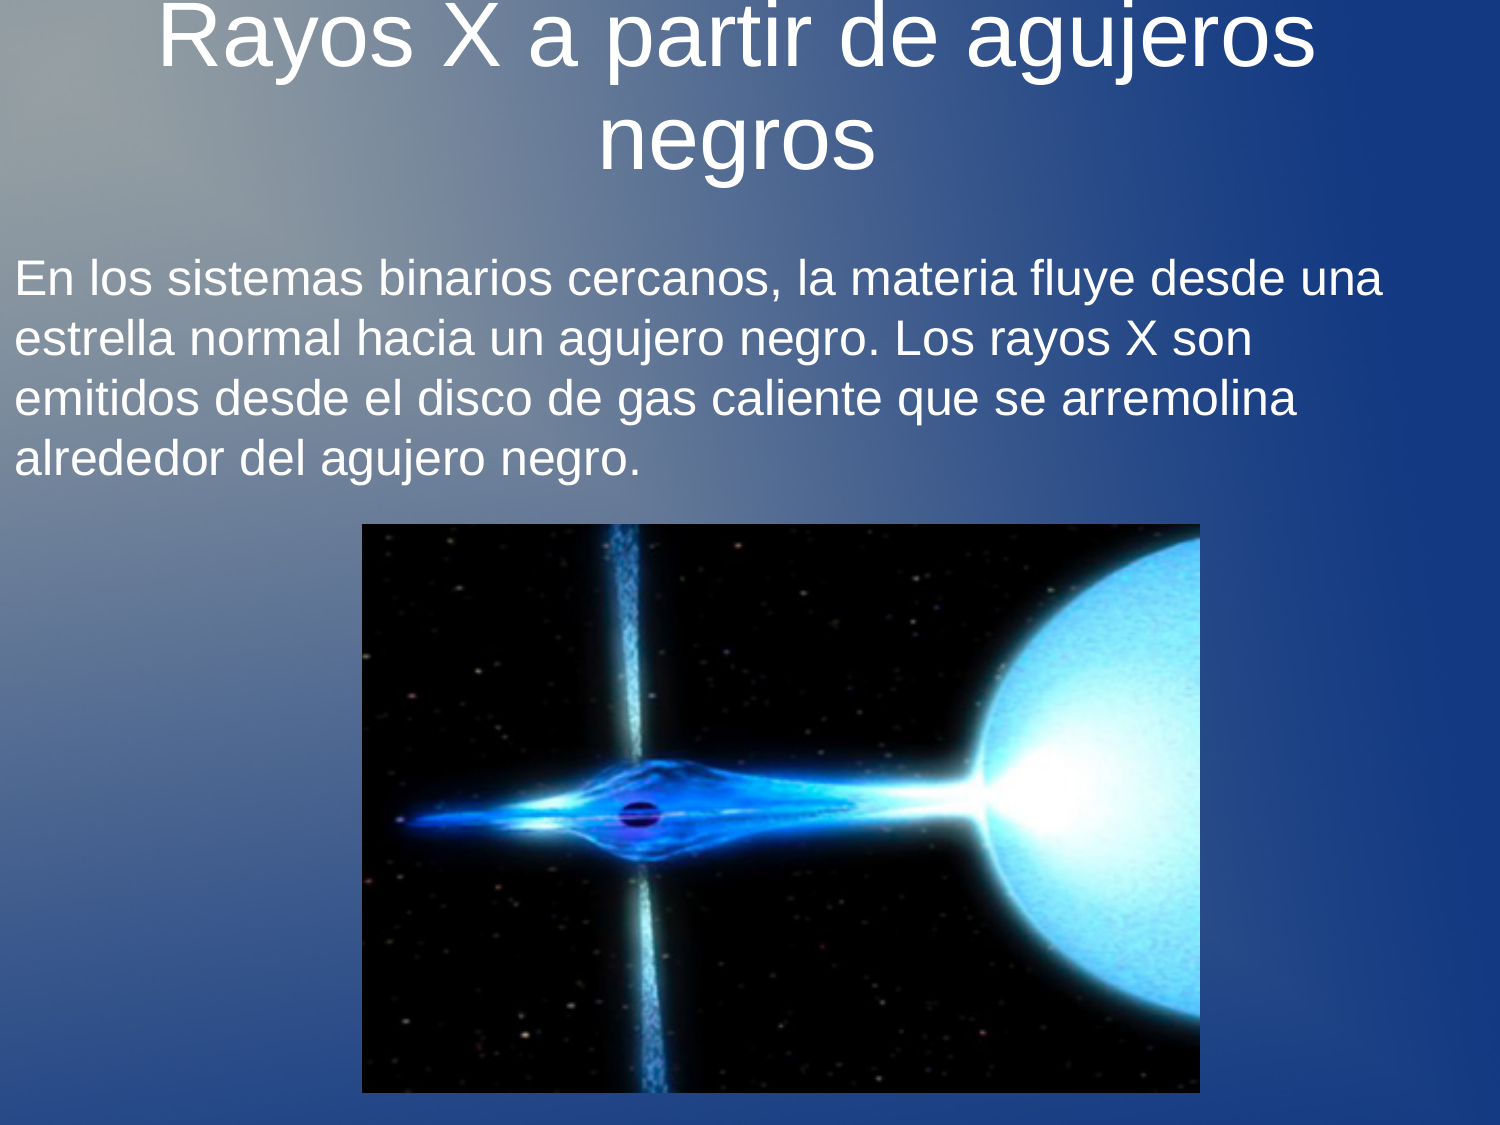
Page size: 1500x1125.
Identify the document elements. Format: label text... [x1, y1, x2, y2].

text_box Rayos X a partir de agujeros negros [50, 0, 1425, 198]
picture [0, 0, 1500, 1125]
text_box En los sistemas binarios cercanos, la materia fluye desde una estrella normal hacia un agujero negro. Los rayos X son emitidos desde el disco de gas caliente que se arremolina alrededor del agujero negro. [0, 237, 1463, 493]
